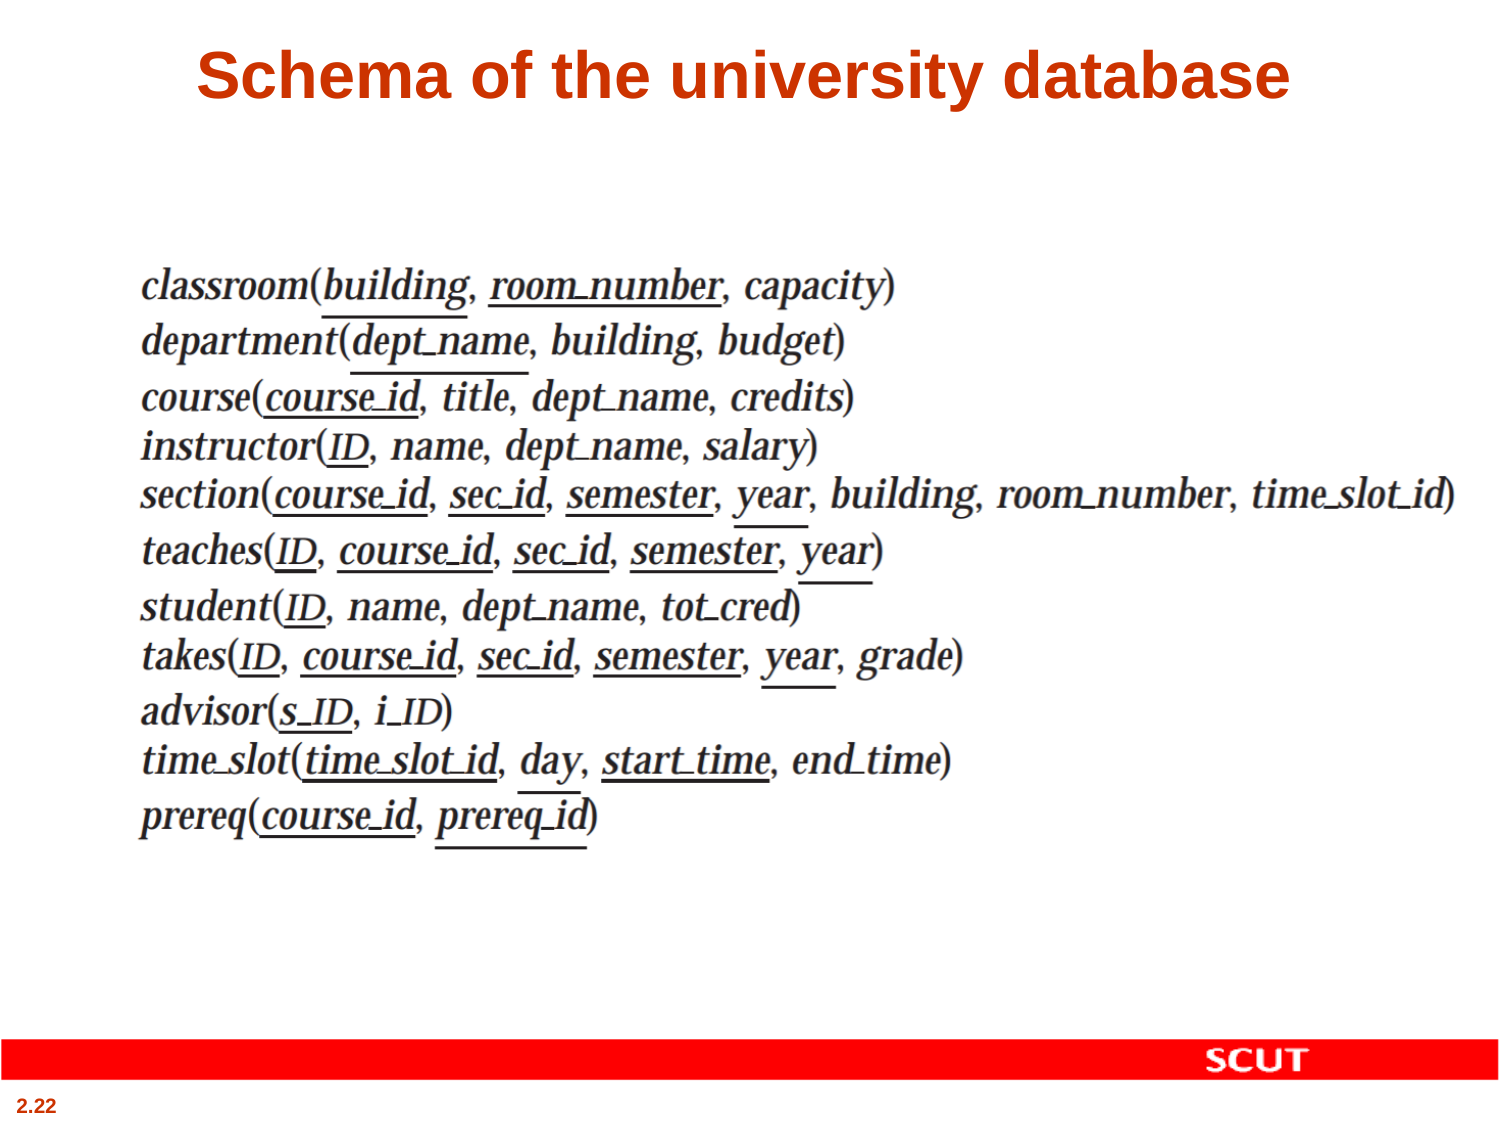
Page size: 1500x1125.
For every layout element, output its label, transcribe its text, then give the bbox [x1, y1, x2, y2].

picture [0, 248, 1500, 877]
title Schema of the university database [37, 18, 1452, 120]
picture [0, 1038, 1500, 1083]
